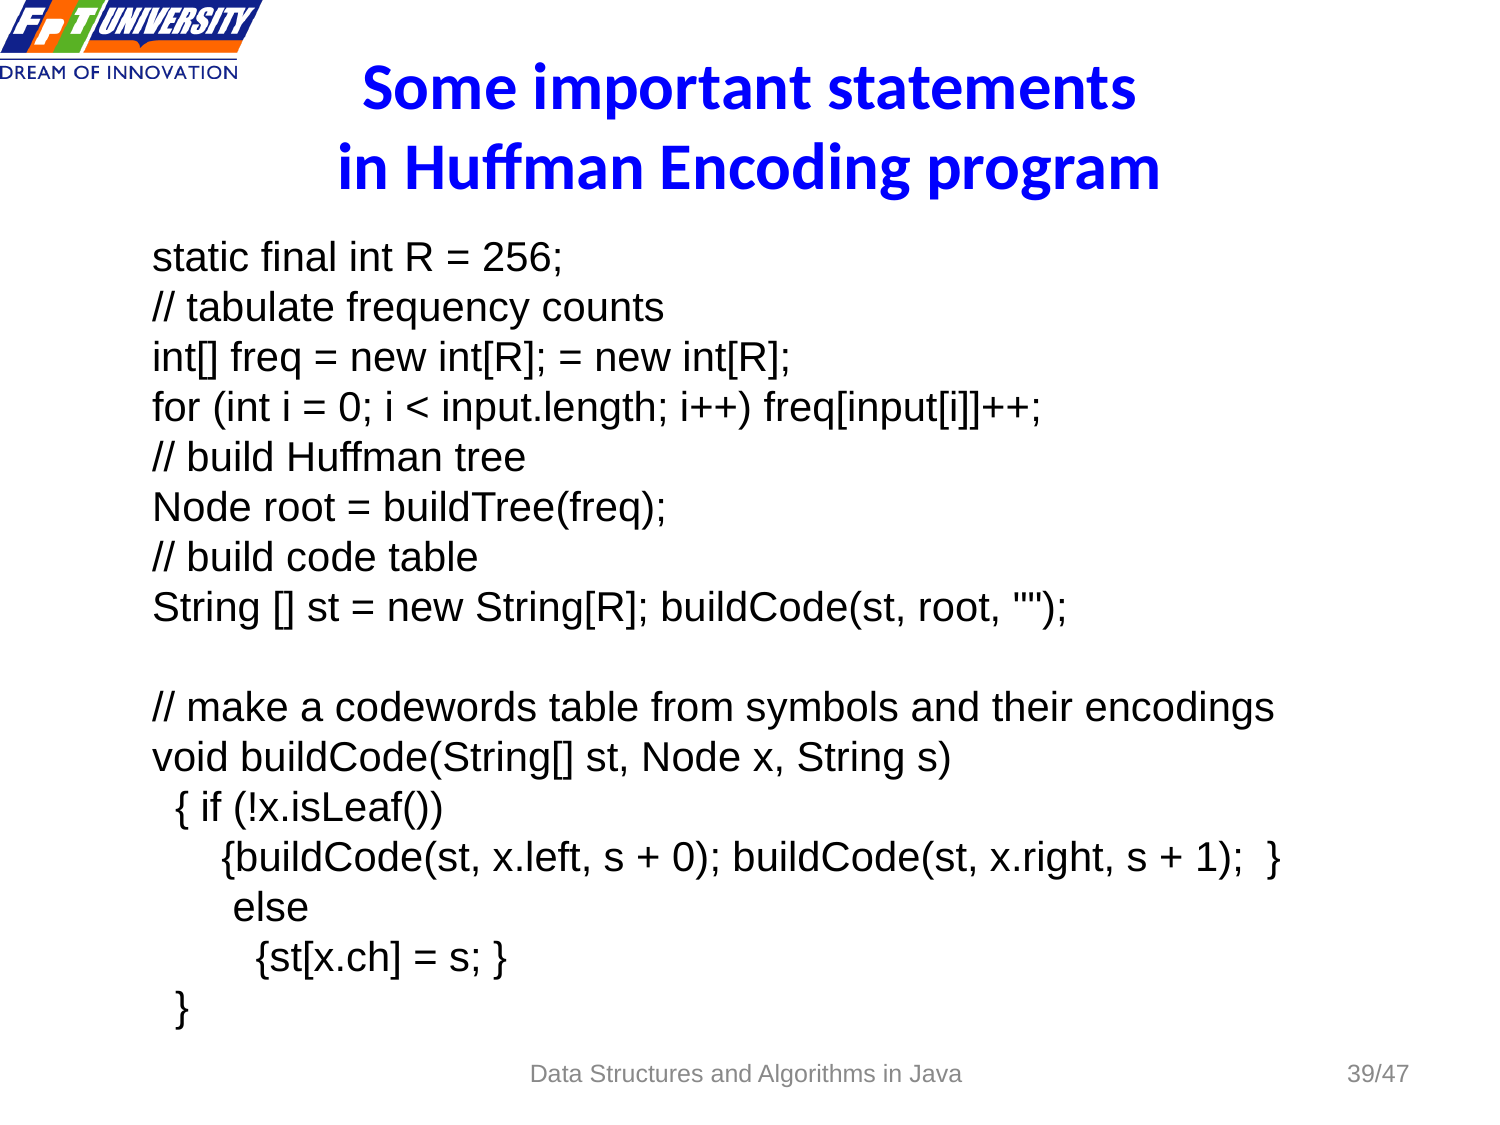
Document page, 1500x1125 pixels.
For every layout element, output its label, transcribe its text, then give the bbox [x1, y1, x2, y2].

picture [0, 0, 263, 79]
text_box static final int R = 256; // tabulate frequency counts int[] freq = new int[R]; = new int[R]; for (int i = 0; i < input.length; i++) freq[input[i]]++; // build Huffman tree Node root = buildTree(freq); // build code table String [] st = new String[R]; buildCode(st, root, ""); // make a codewords table from symbols and their encodings void buildCode(String[] st, Node x, String s) { if (!x.isLeaf()) {buildCode(st, x.left, s + 0); buildCode(st, x.right, s + 1); } else {st[x.ch] = s; } } [137, 222, 1400, 1038]
slide_number 39/47 [1074, 1042, 1425, 1103]
footer Data Structures and Algorithms in Java [512, 1042, 988, 1103]
text_box Some important statements in Huffman Encoding program [37, 35, 1463, 210]
